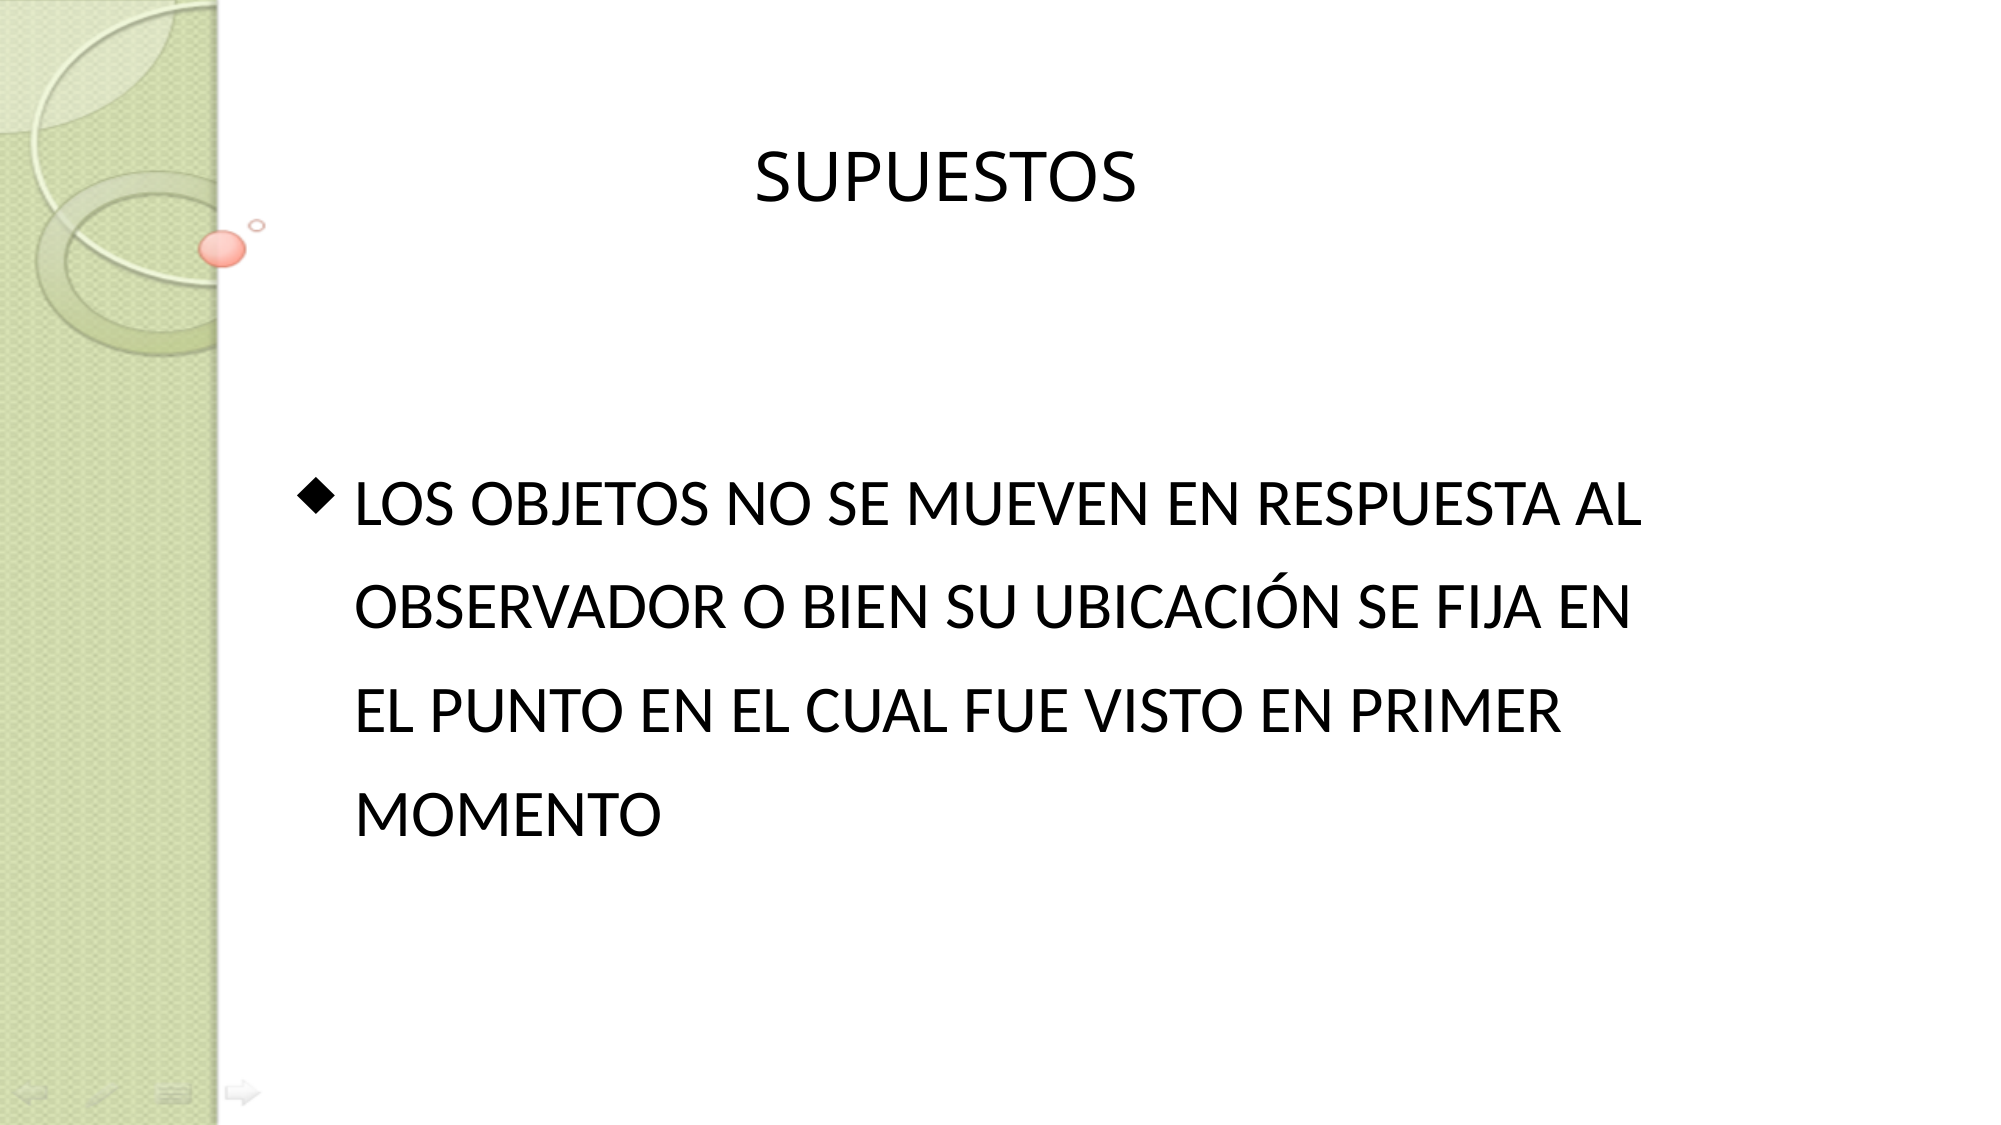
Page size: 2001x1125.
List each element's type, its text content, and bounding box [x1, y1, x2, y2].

title SUPUESTOS [229, 125, 1664, 224]
picture [0, 0, 2001, 1125]
list LOS OBJETOS NO SE MUEVEN EN RESPUESTA AL OBSERVADOR O BIEN SU UBICACIÓN SE FIJA EN EL PUNTO EN EL CUAL FUE VISTO EN PRIMER MOMENTO [282, 426, 1718, 1077]
